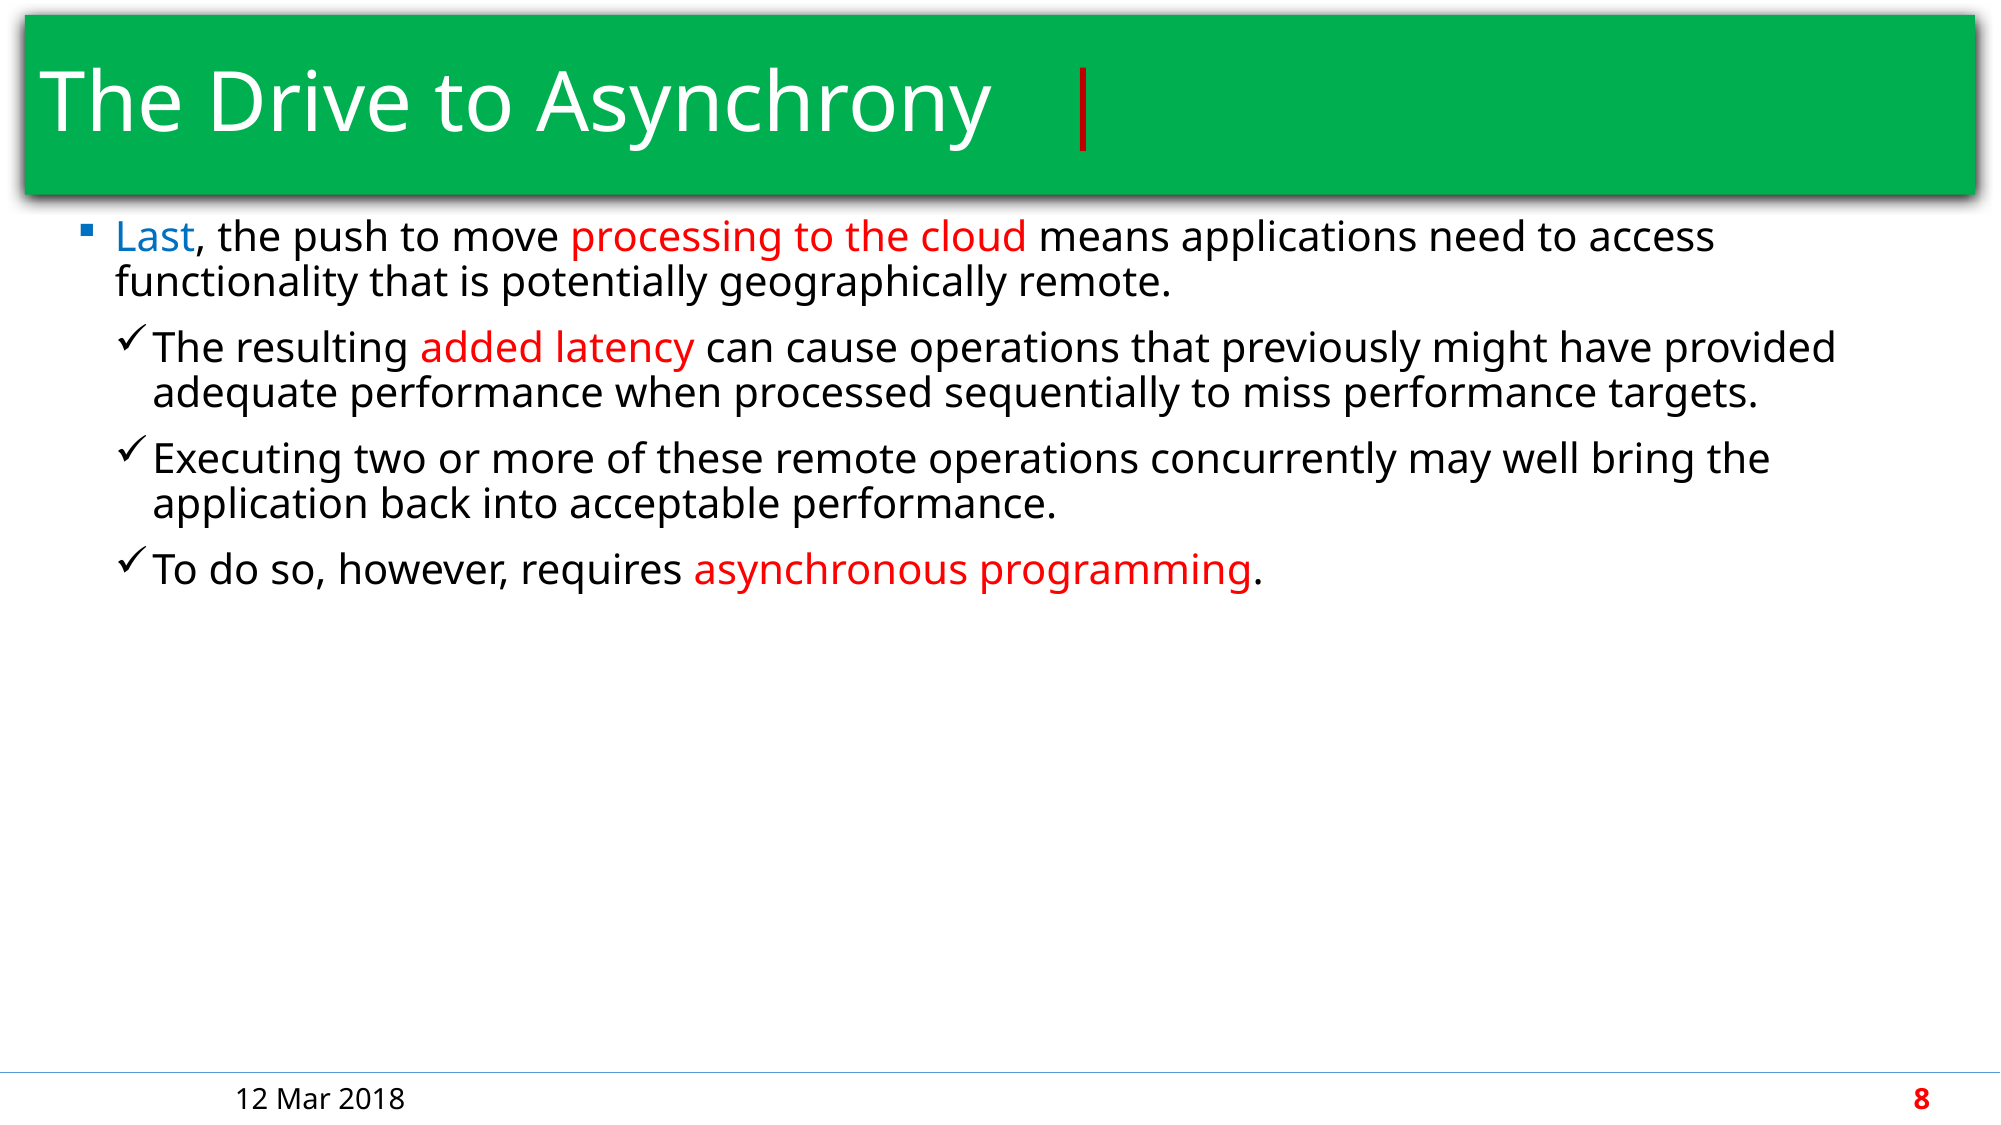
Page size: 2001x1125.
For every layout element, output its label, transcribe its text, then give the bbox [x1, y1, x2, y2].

title The Drive to Asynchrony | [24, 14, 1975, 195]
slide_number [220, 1072, 671, 1115]
slide_number 8 [1495, 1072, 1946, 1115]
list Last, the push to move processing to the cloud means applications need to access functionality that is potentially geographically remote. The resulting added latency can cause operations that previously might have provided adequate performance when processed sequentially to miss performance targets. Executing two or more of these remote operations concurrently may well bring the application back into acceptable performance. To do so, however, requires asynchronous programming. [24, 208, 1975, 1063]
